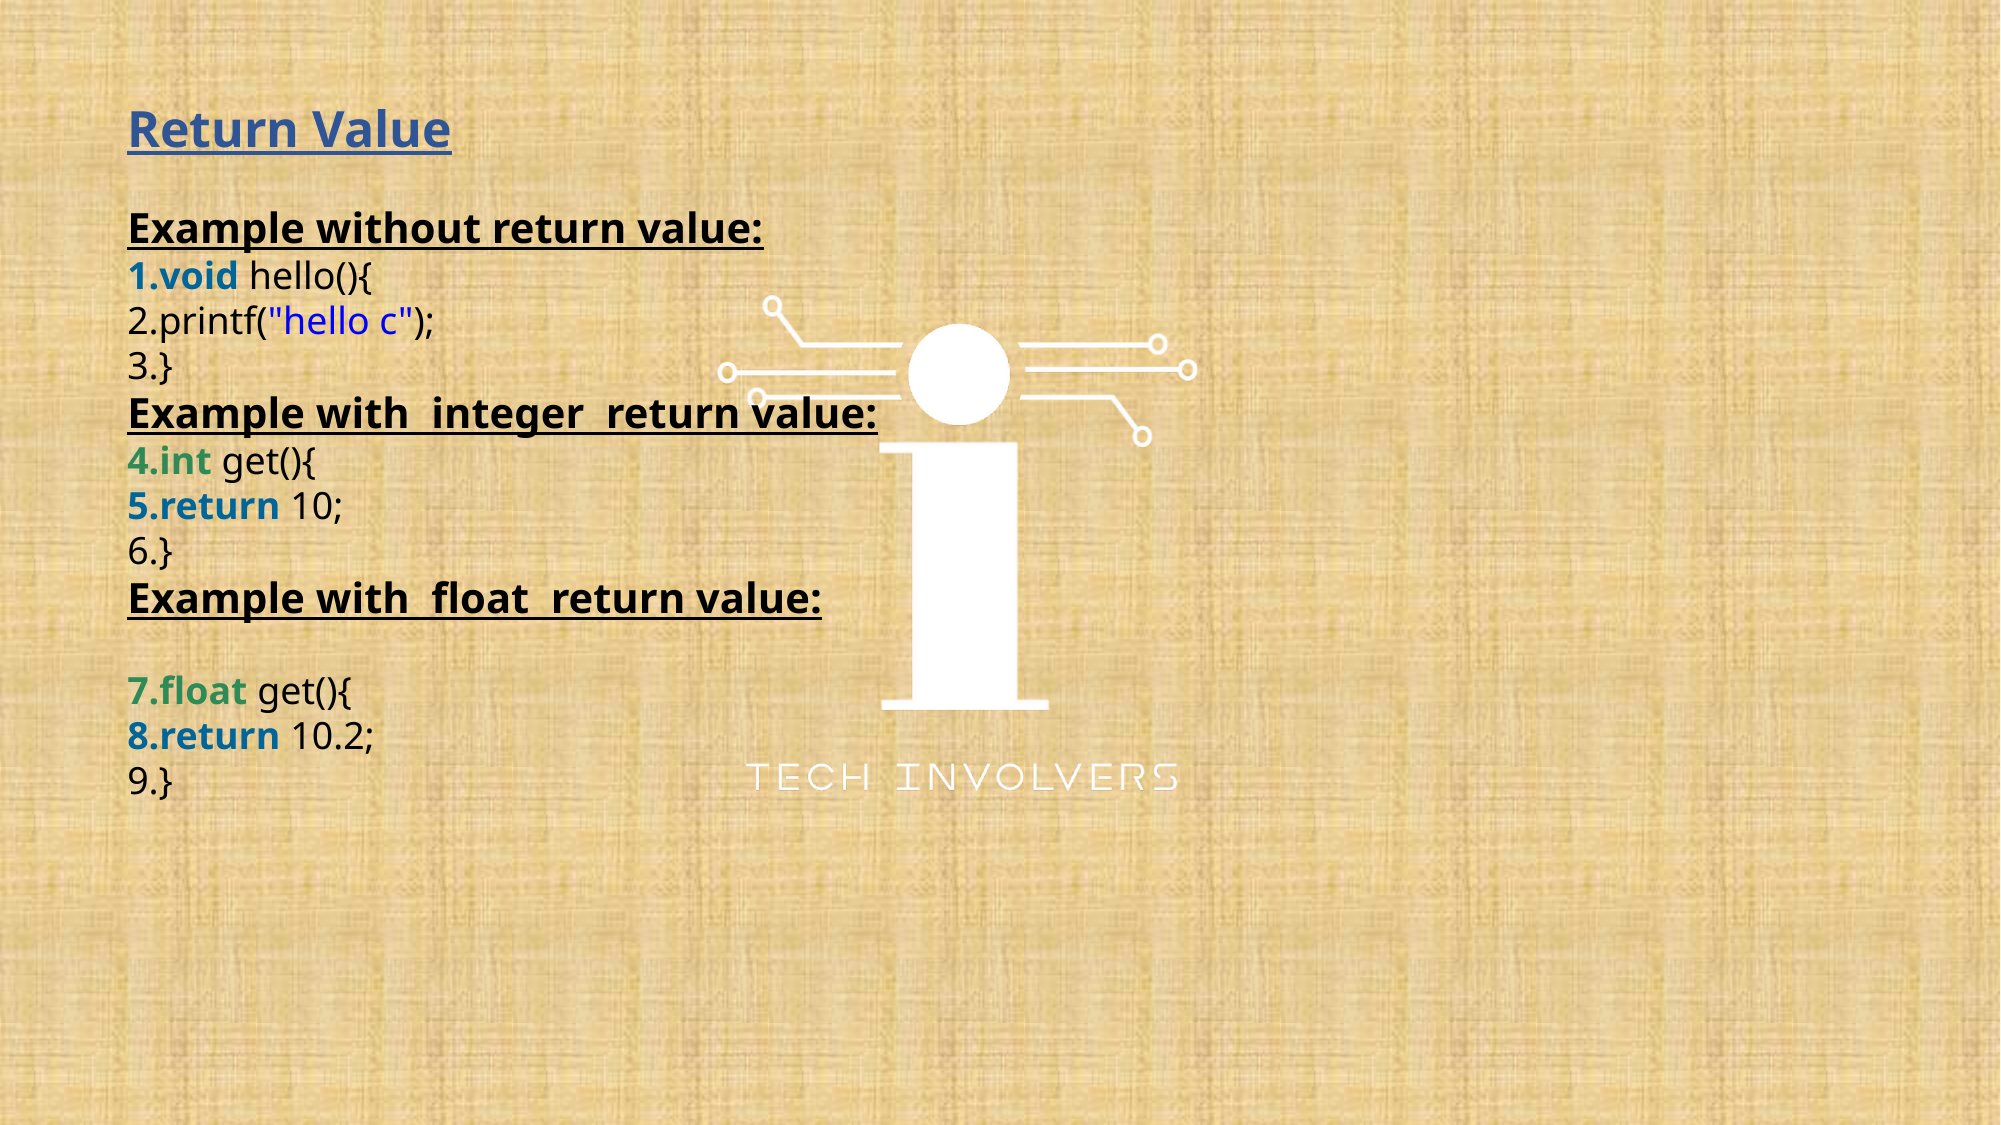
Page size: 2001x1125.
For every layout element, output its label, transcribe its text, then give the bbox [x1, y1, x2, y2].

picture [0, 0, 2001, 1125]
text_box Return Value Example without return value: void hello(){ printf("hello c"); } Example with integer return value: int get(){ return 10; } Example with float return value: float get(){ return 10.2; } [112, 89, 451, 900]
